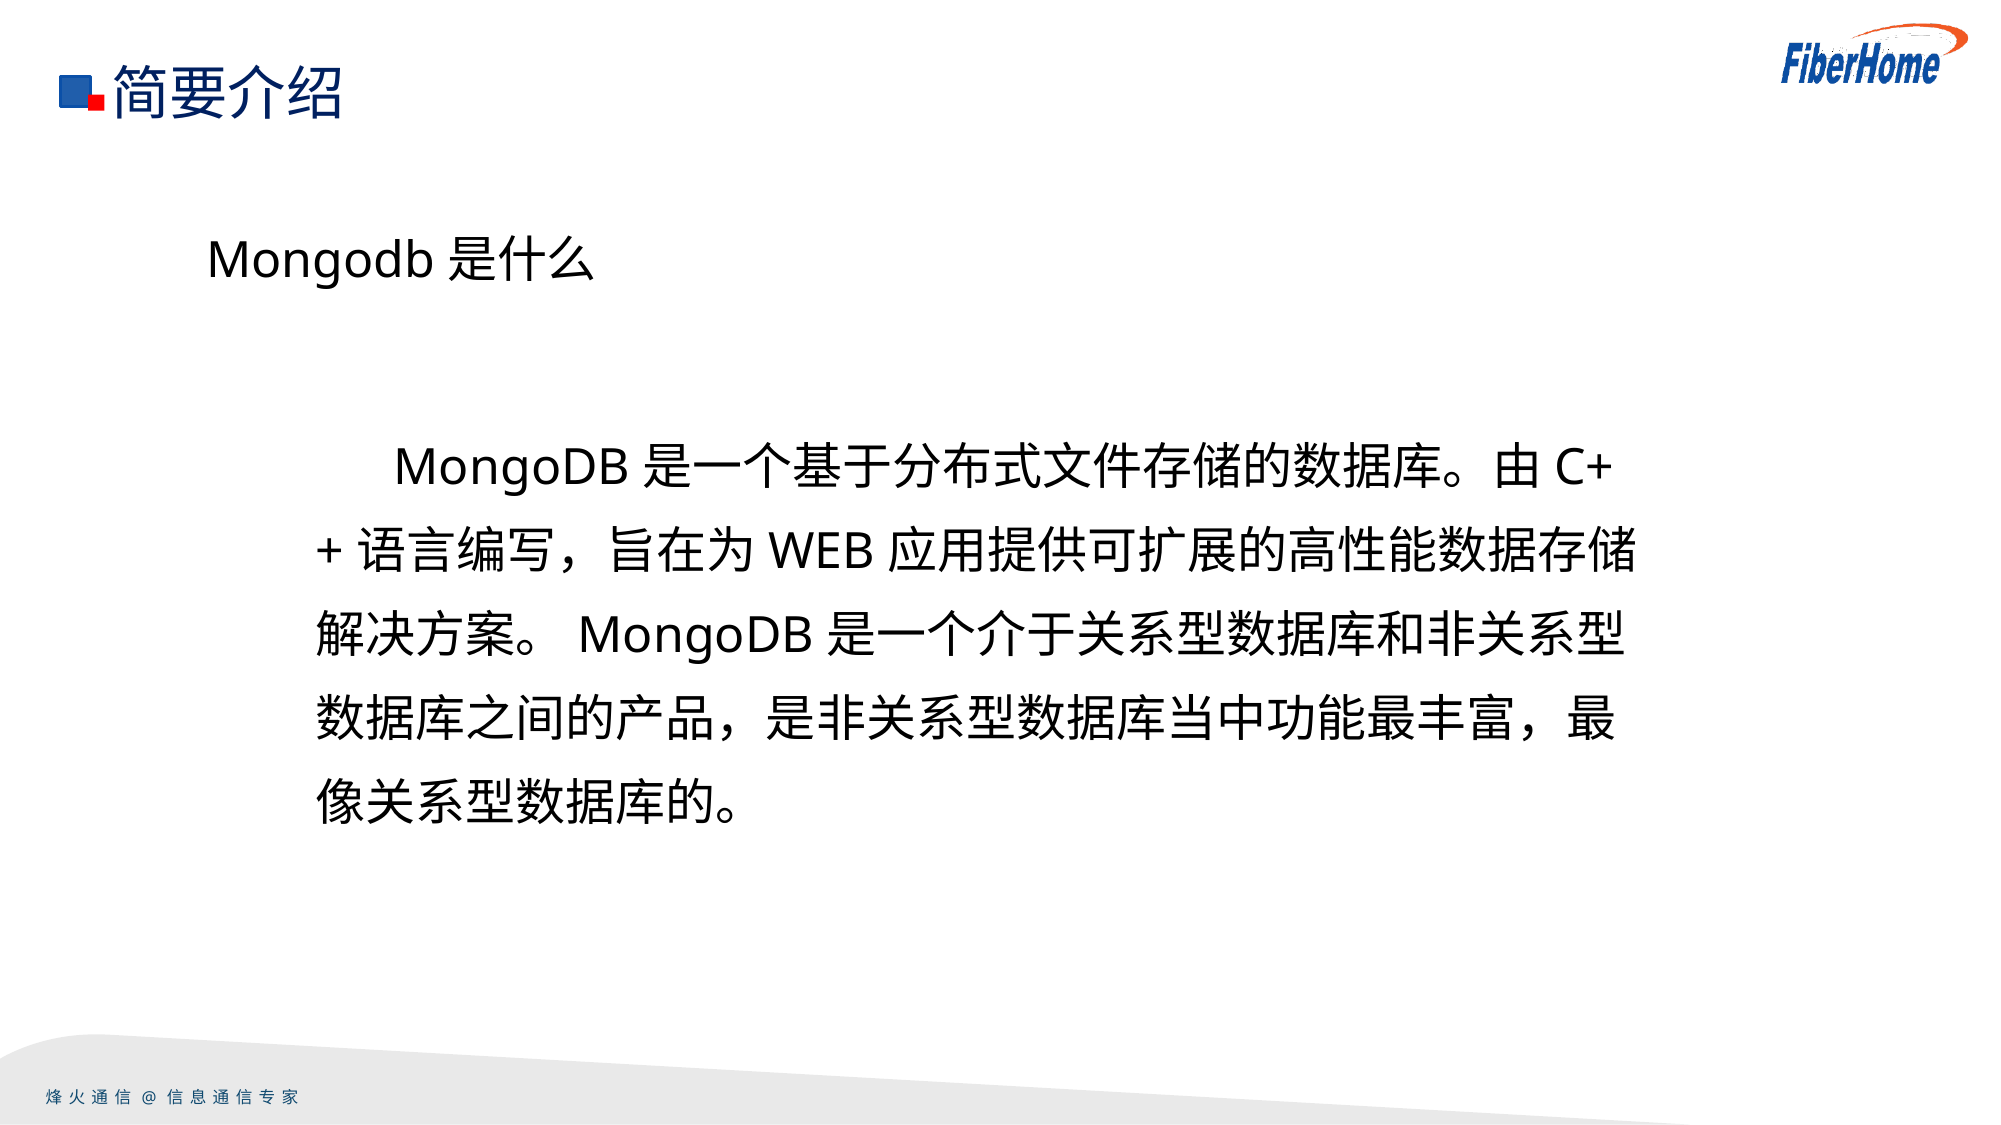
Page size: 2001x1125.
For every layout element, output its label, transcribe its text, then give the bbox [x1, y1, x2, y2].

text_box Mongodb是什么 [191, 220, 858, 296]
picture [1770, 21, 1978, 87]
text_box MongoDB是一个基于分布式文件存储的数据库。由C++语言编写，旨在为WEB应用提供可扩展的高性能数据存储解决方案。MongoDB是一个介于关系型数据库和非关系型数据库之间的产品，是非关系型数据库当中功能最丰富，最像关系型数据库的。 [301, 403, 1660, 854]
list 简要介绍 [96, 48, 1459, 124]
